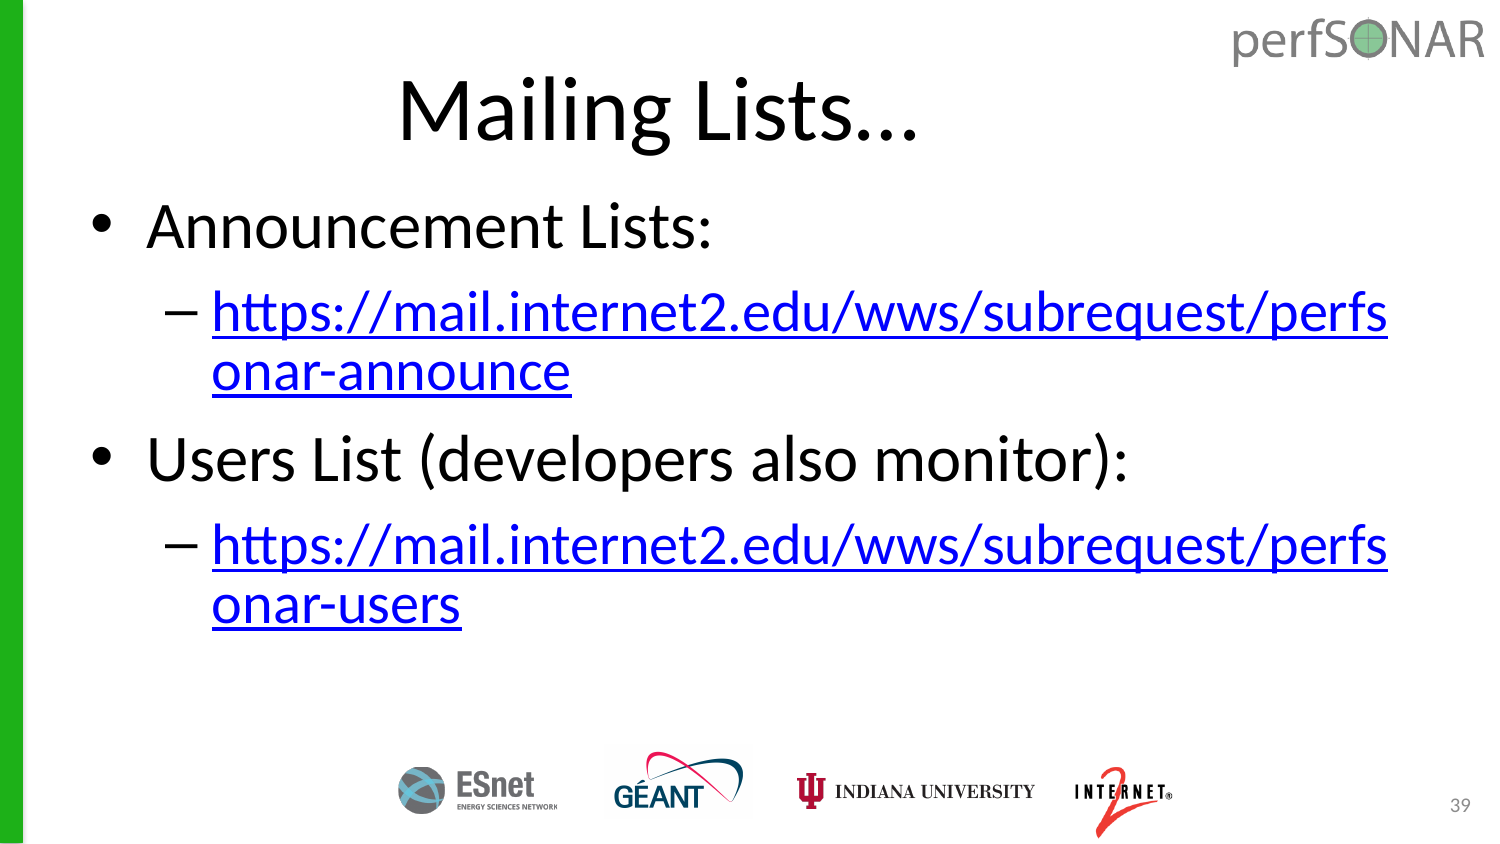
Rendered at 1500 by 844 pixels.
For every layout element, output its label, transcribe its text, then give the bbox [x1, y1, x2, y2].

title Mailing Lists… [75, 33, 1240, 175]
slide_number 39 [1425, 781, 1486, 827]
picture [604, 754, 753, 819]
picture [1072, 765, 1175, 840]
list Announcement Lists: https://mail.internet2.edu/wws/subrequest/perfsonar-announce Users List (developers also monitor): https://mail.internet2.edu/wws/subrequest/perfsonar-users [75, 174, 1425, 754]
picture [797, 773, 1035, 809]
